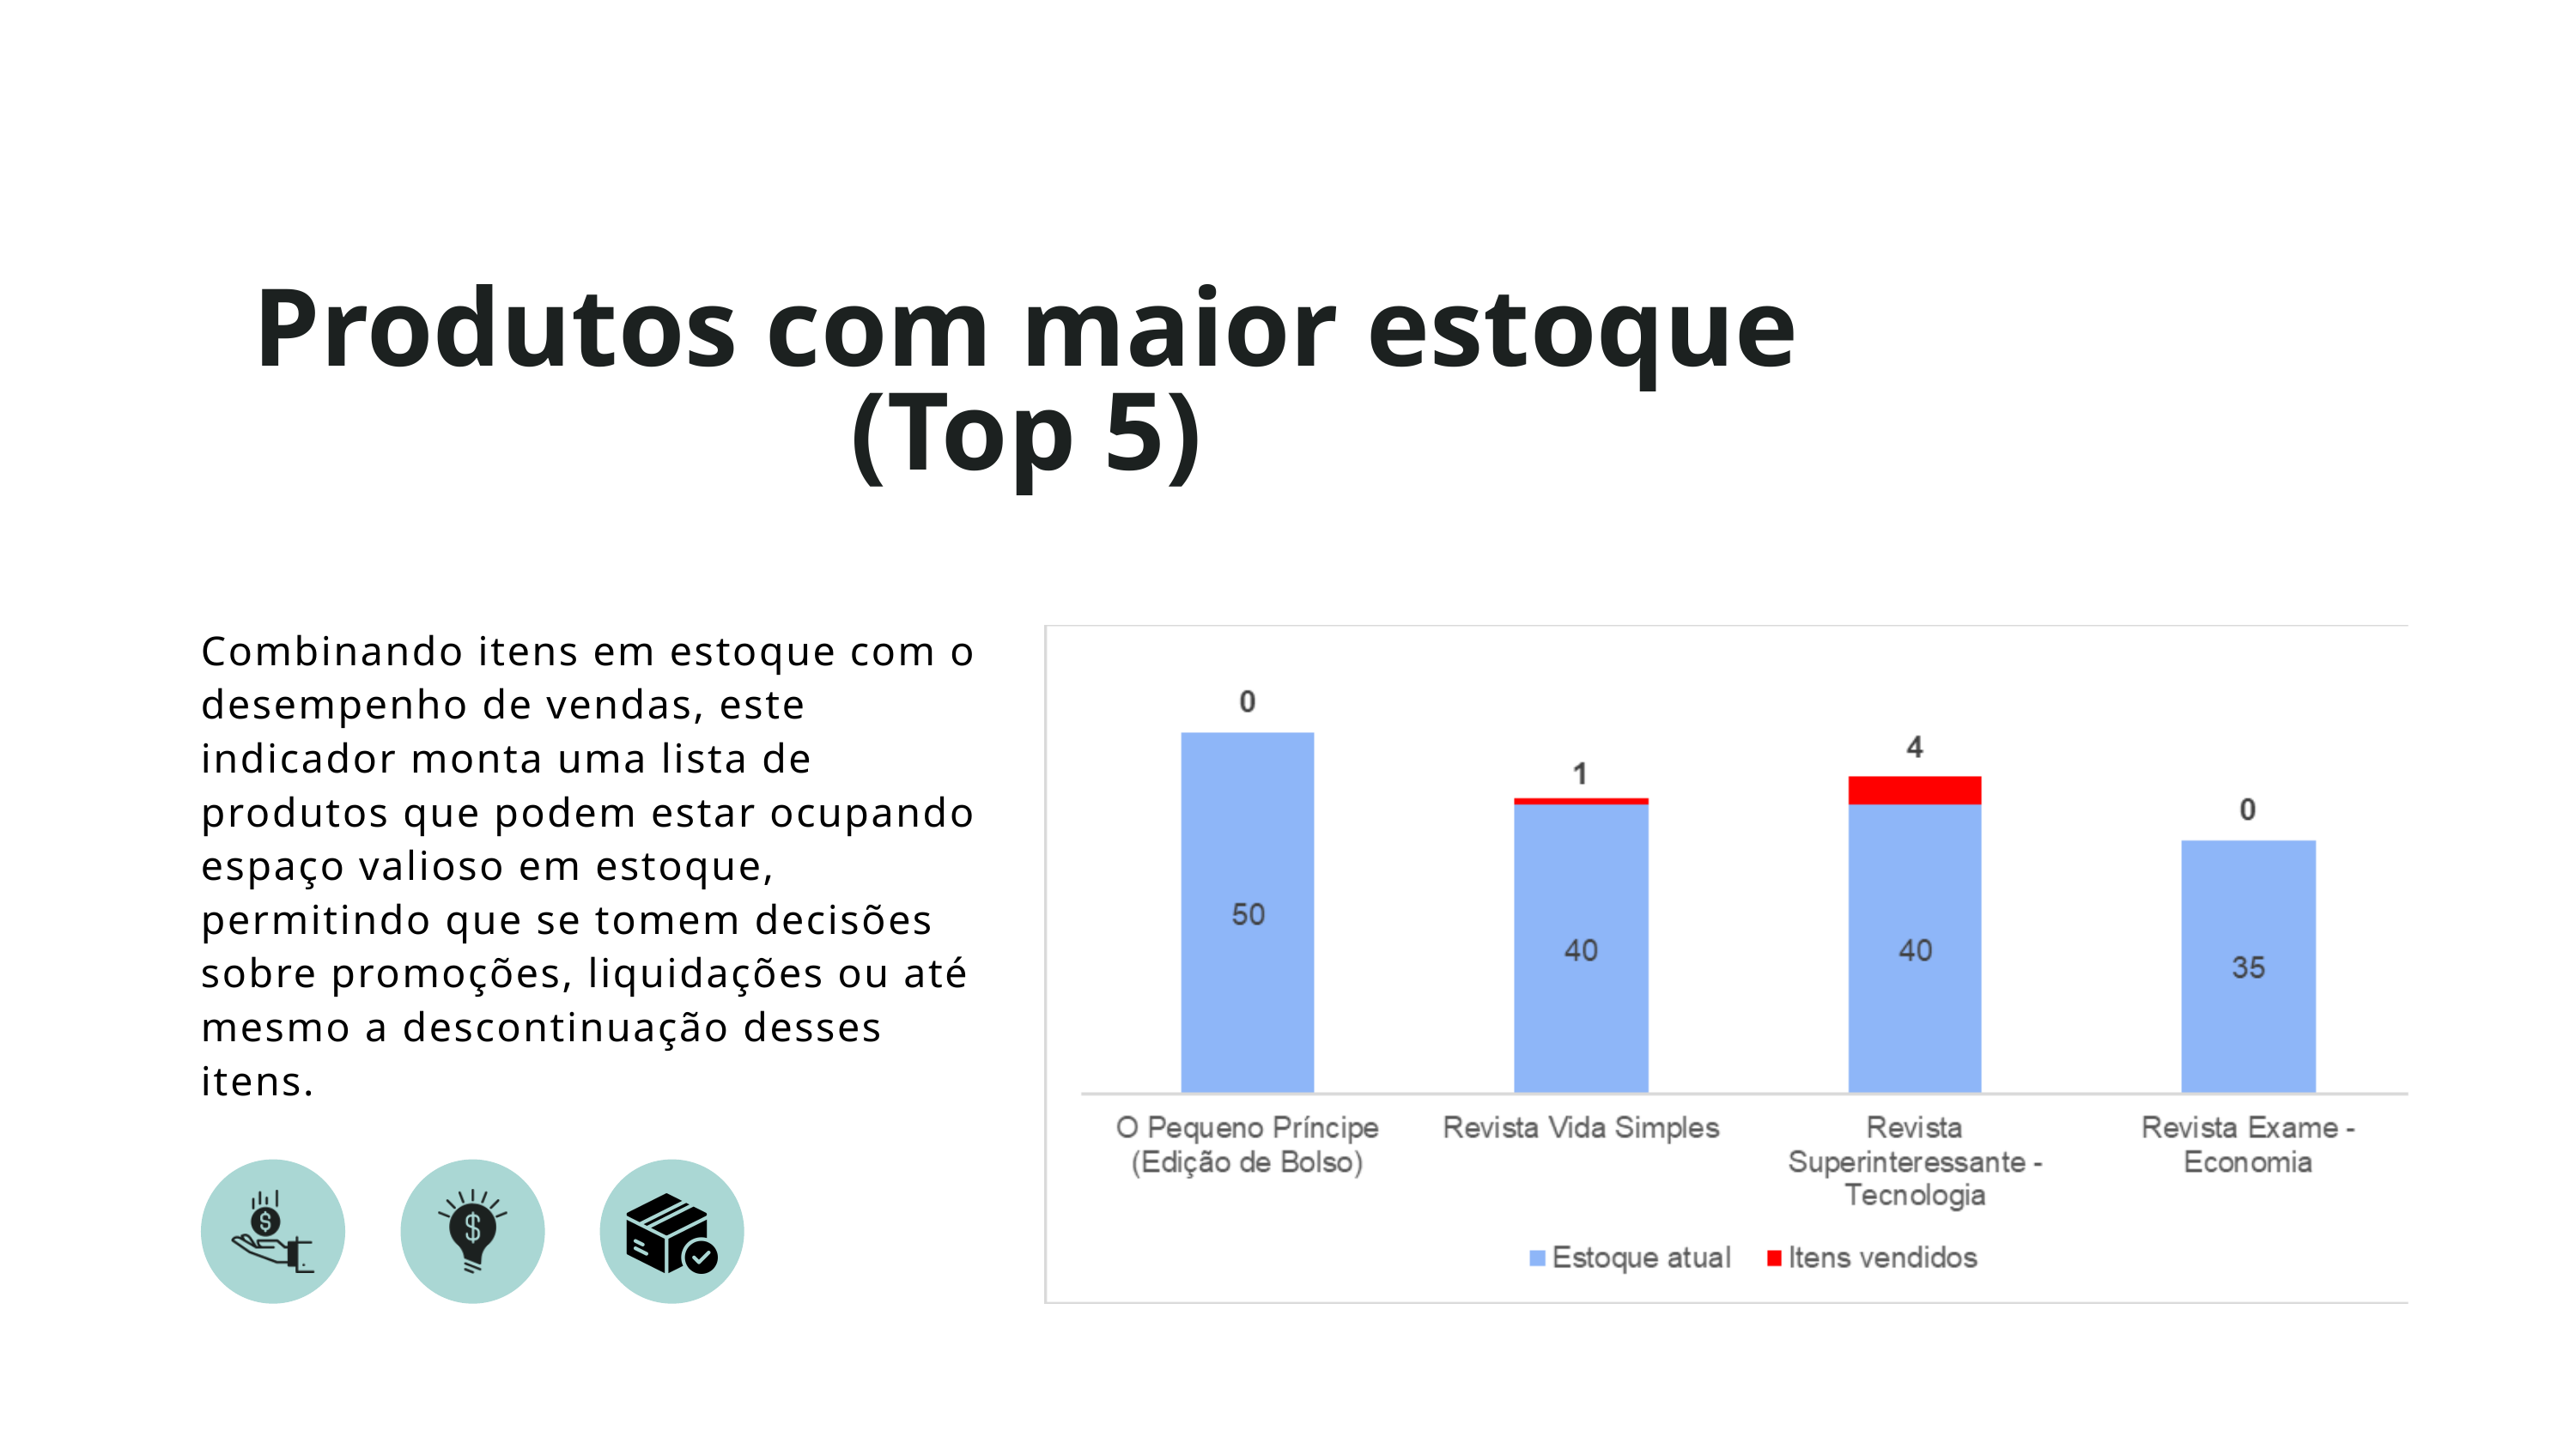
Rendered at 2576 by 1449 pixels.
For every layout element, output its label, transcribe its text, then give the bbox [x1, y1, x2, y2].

text_box Combinando itens em estoque com o desempenho de vendas, este indicador monta uma lista de produtos que podem estar ocupando espaço valioso em estoque, permitindo que se tomem decisões sobre promoções, liquidações ou até mesmo a descontinuação desses itens. [200, 620, 1003, 1104]
text_box Produtos com maior estoque (Top 5) [200, 282, 1853, 492]
text_box [1044, 625, 2409, 1304]
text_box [200, 1159, 744, 1304]
